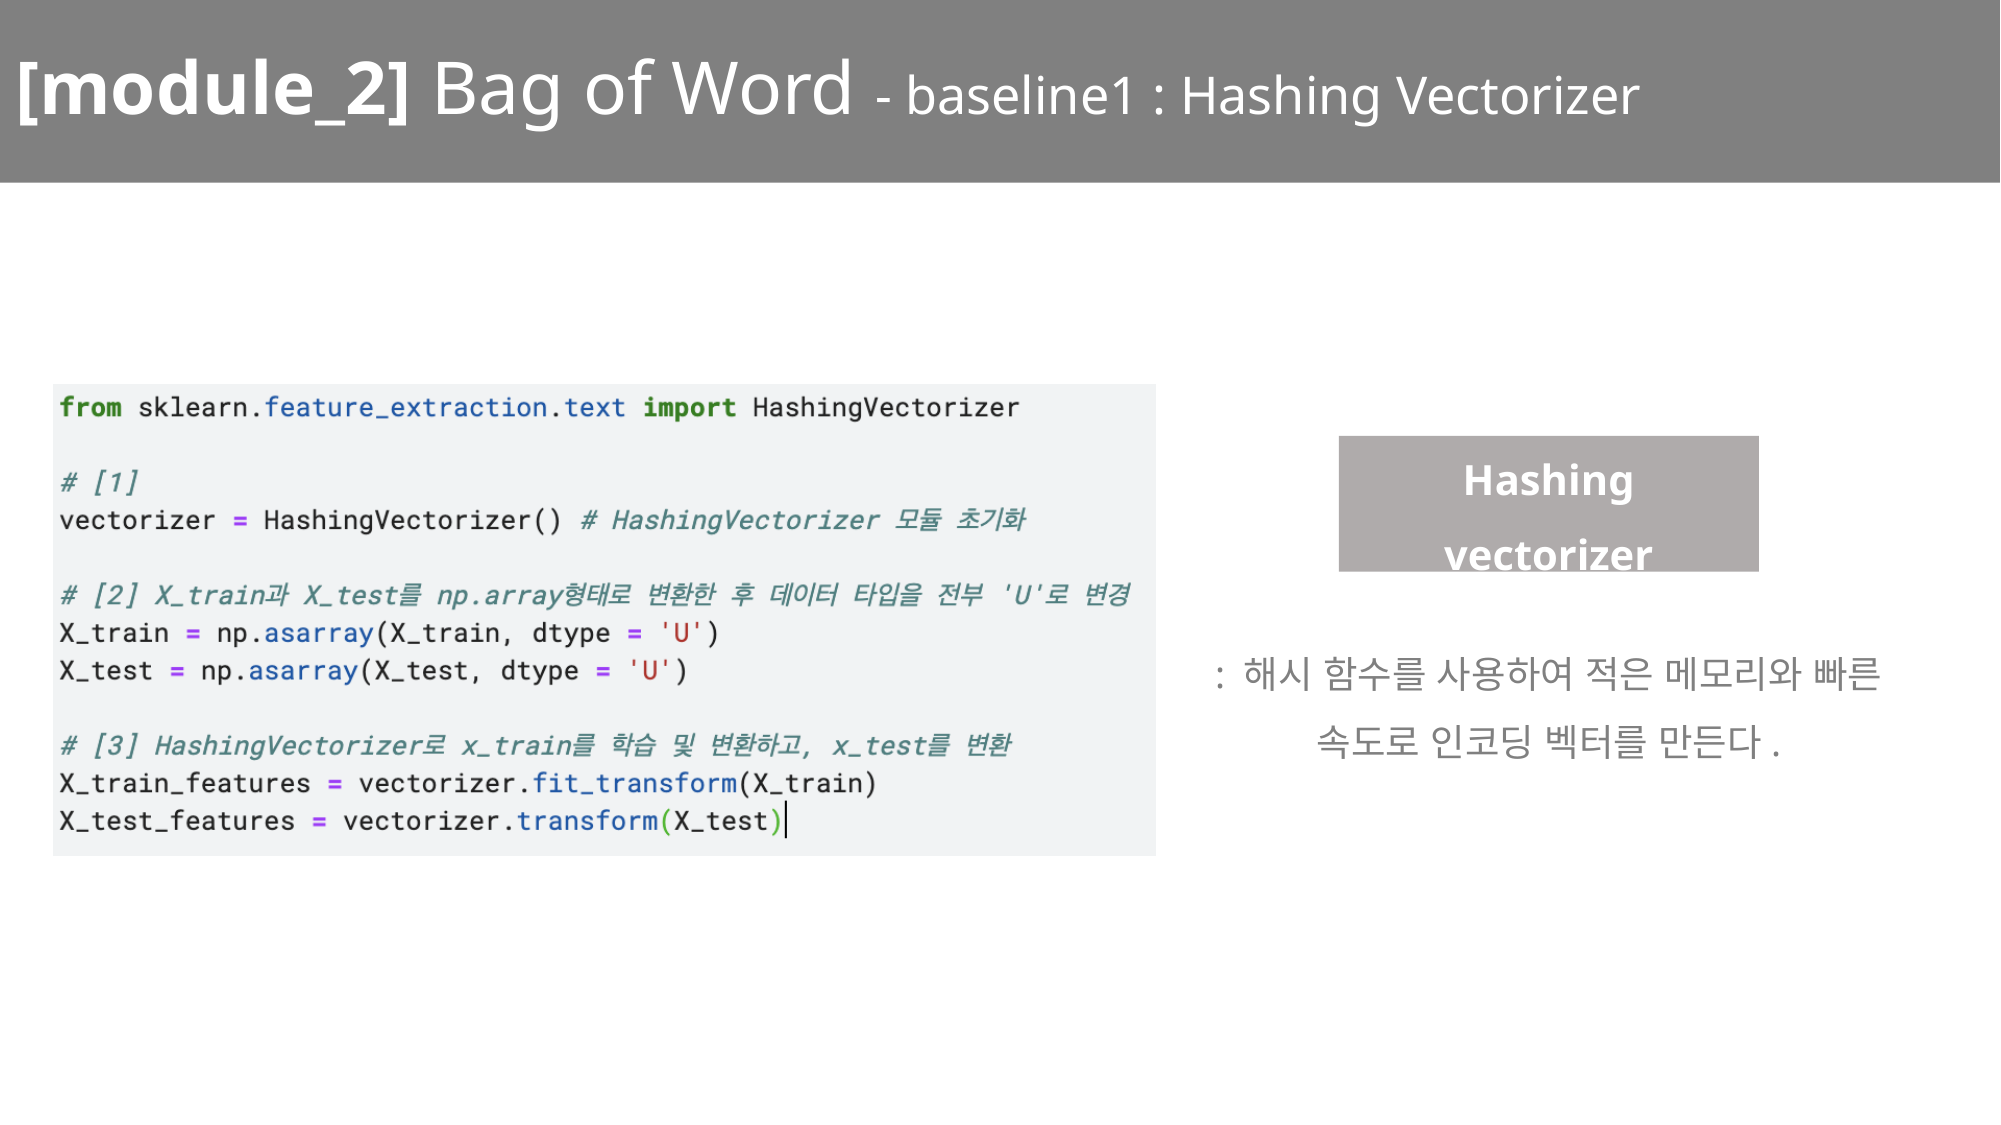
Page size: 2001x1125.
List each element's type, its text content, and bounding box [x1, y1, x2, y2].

text_box [1286, 591, 1921, 759]
title [module_2] Bag of Word - baseline1 : Hashing Vectorizer [0, 0, 2000, 183]
picture [53, 384, 1156, 856]
text_box : 해시 함수를 사용하여 적은 메모리와 빠른 속도로 인코딩 벡터를 만든다. [1196, 621, 1902, 772]
text_box Hashing vectorizer [1338, 435, 1760, 573]
